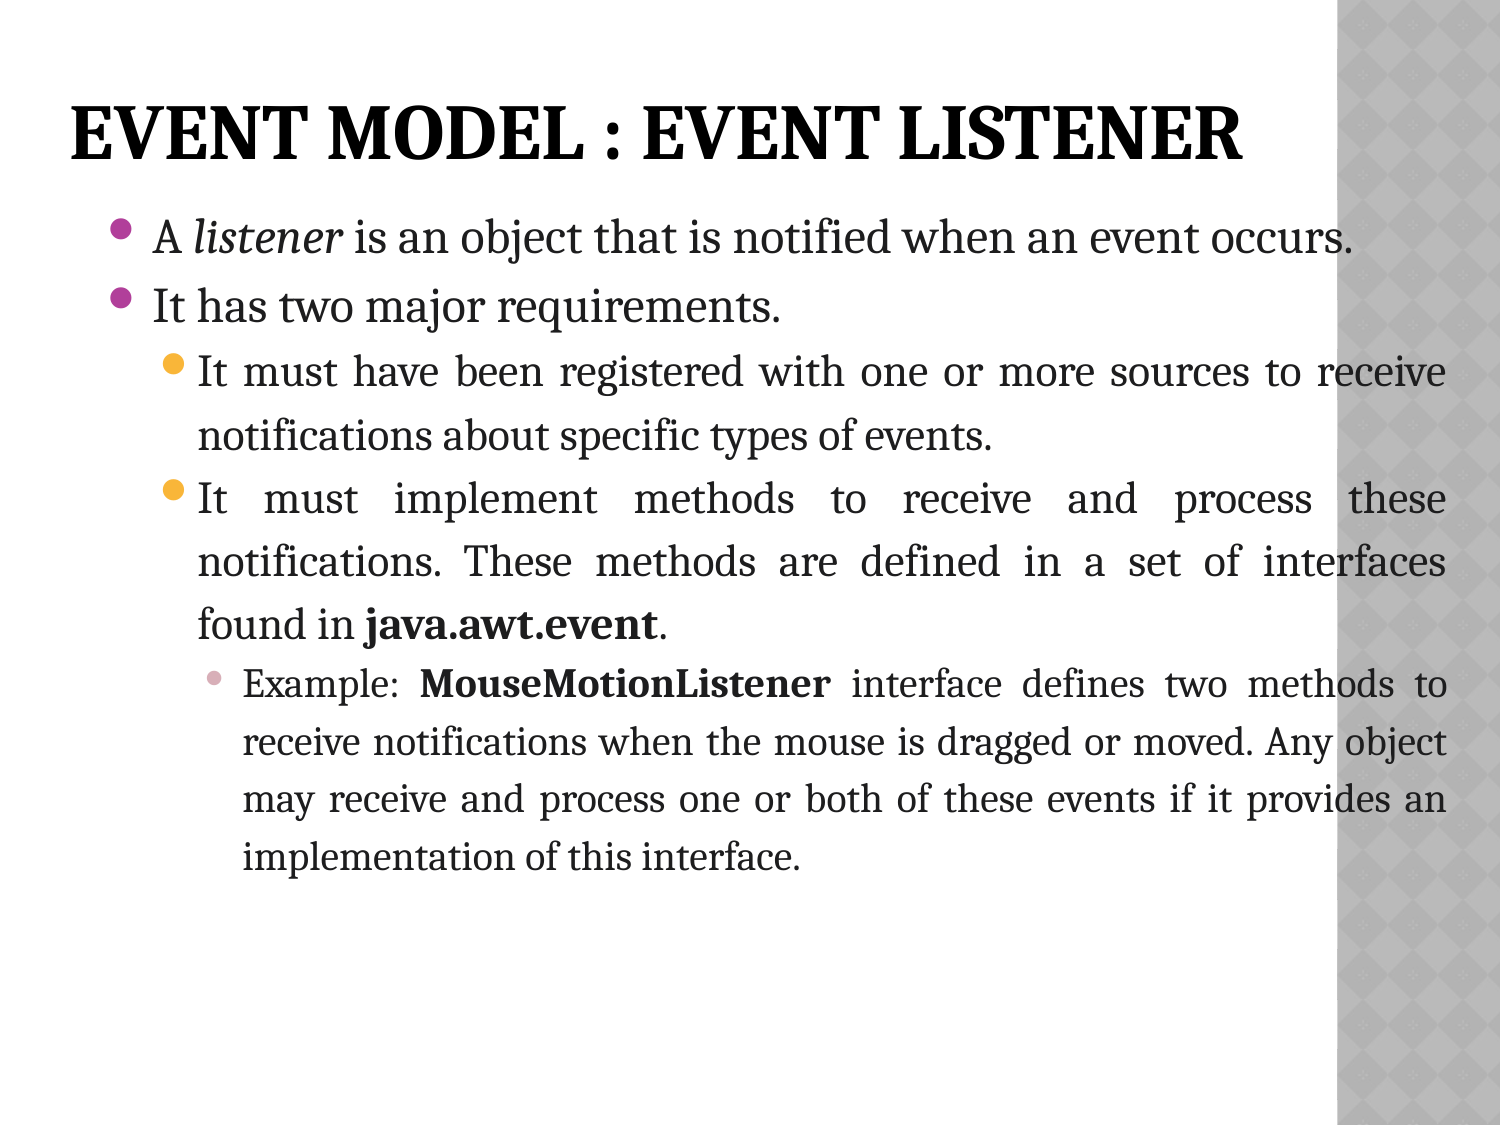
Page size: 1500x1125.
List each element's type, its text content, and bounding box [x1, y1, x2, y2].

list A listener is an object that is notified when an event occurs. It has two major requirements. It must have been registered with one or more sources to receive notifications about specific types of events. It must implement methods to receive and process these notifications. These methods are defined in a set of interfaces found in java.awt.event. Example: MouseMotionListener interface defines two methods to receive notifications when the mouse is dragged or moved. Any object may receive and process one or both of these events if it provides an implementation of this interface. [62, 187, 1463, 1088]
title Event Model : Event Listener [62, 45, 1450, 175]
